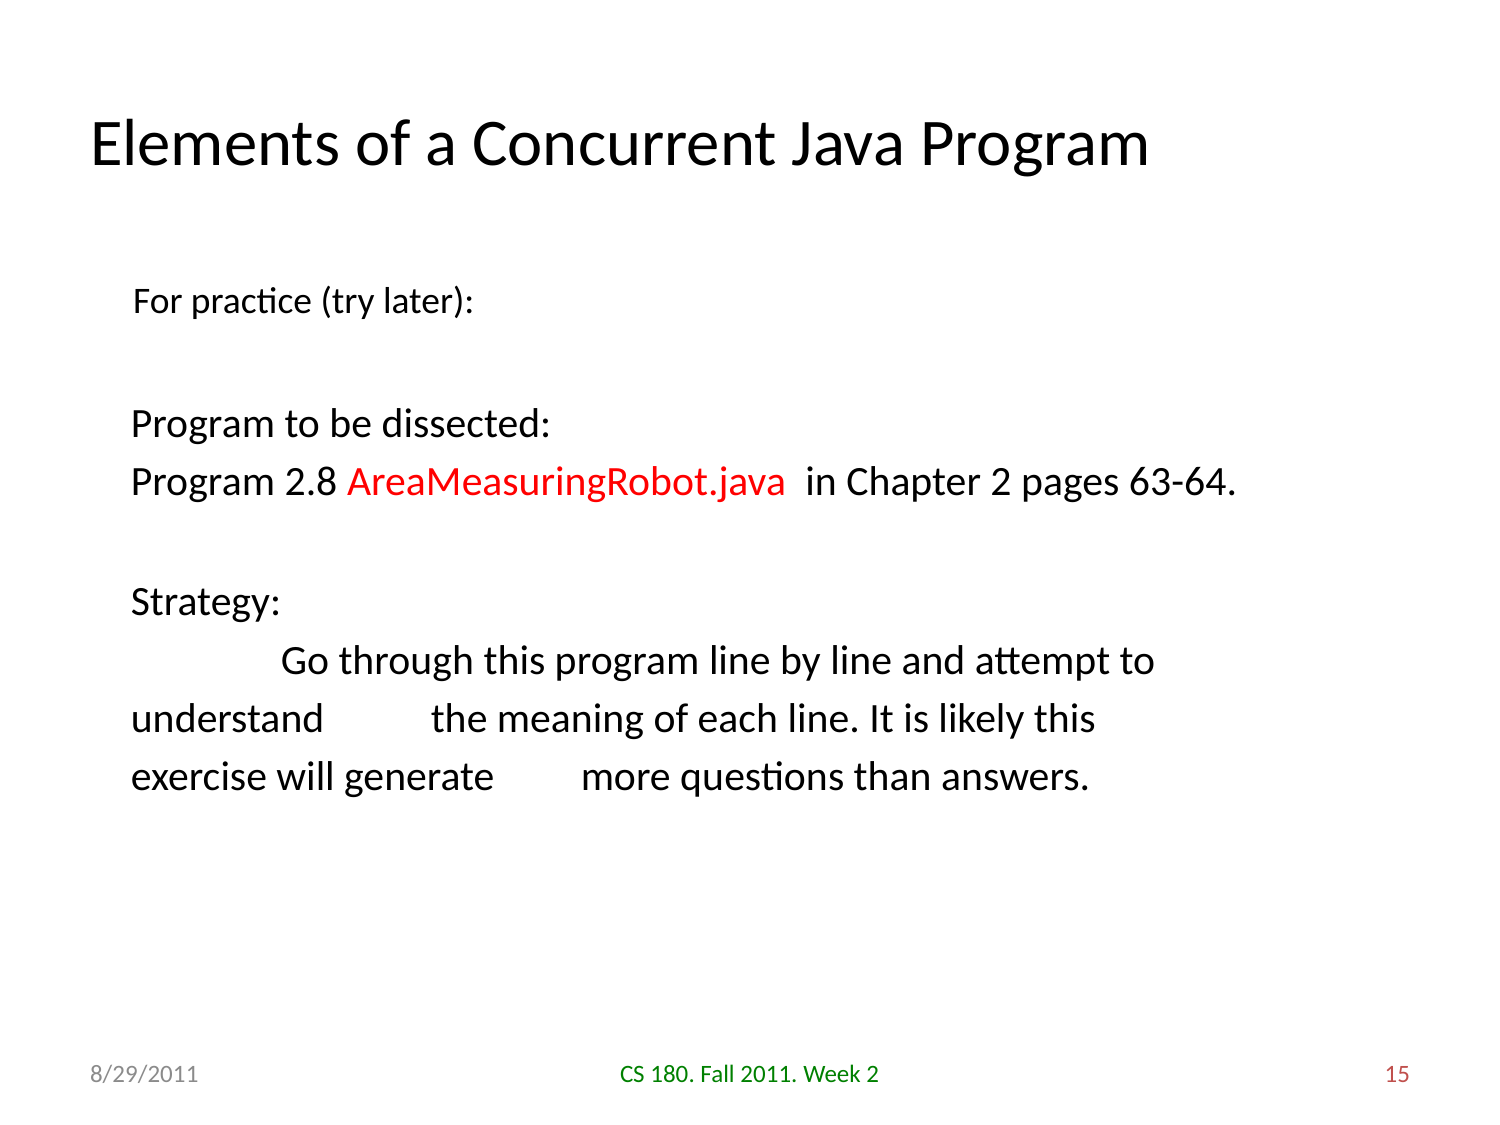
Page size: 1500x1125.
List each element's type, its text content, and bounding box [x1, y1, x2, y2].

text_box Strategy: Go through this program line by line and attempt to understand the meaning of each line. It is likely this exercise will generate more questions than answers. [116, 558, 1316, 807]
slide_number 15 [1074, 1042, 1425, 1103]
text_box Program to be dissected: Program 2.8 AreaMeasuringRobot.java in Chapter 2 pages 63-64. [116, 380, 1316, 512]
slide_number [75, 1042, 425, 1103]
text_box For practice (try later): [118, 268, 490, 329]
title Elements of a Concurrent Java Program [75, 45, 1425, 233]
footer CS 180. Fall 2011. Week 2 [512, 1042, 988, 1103]
